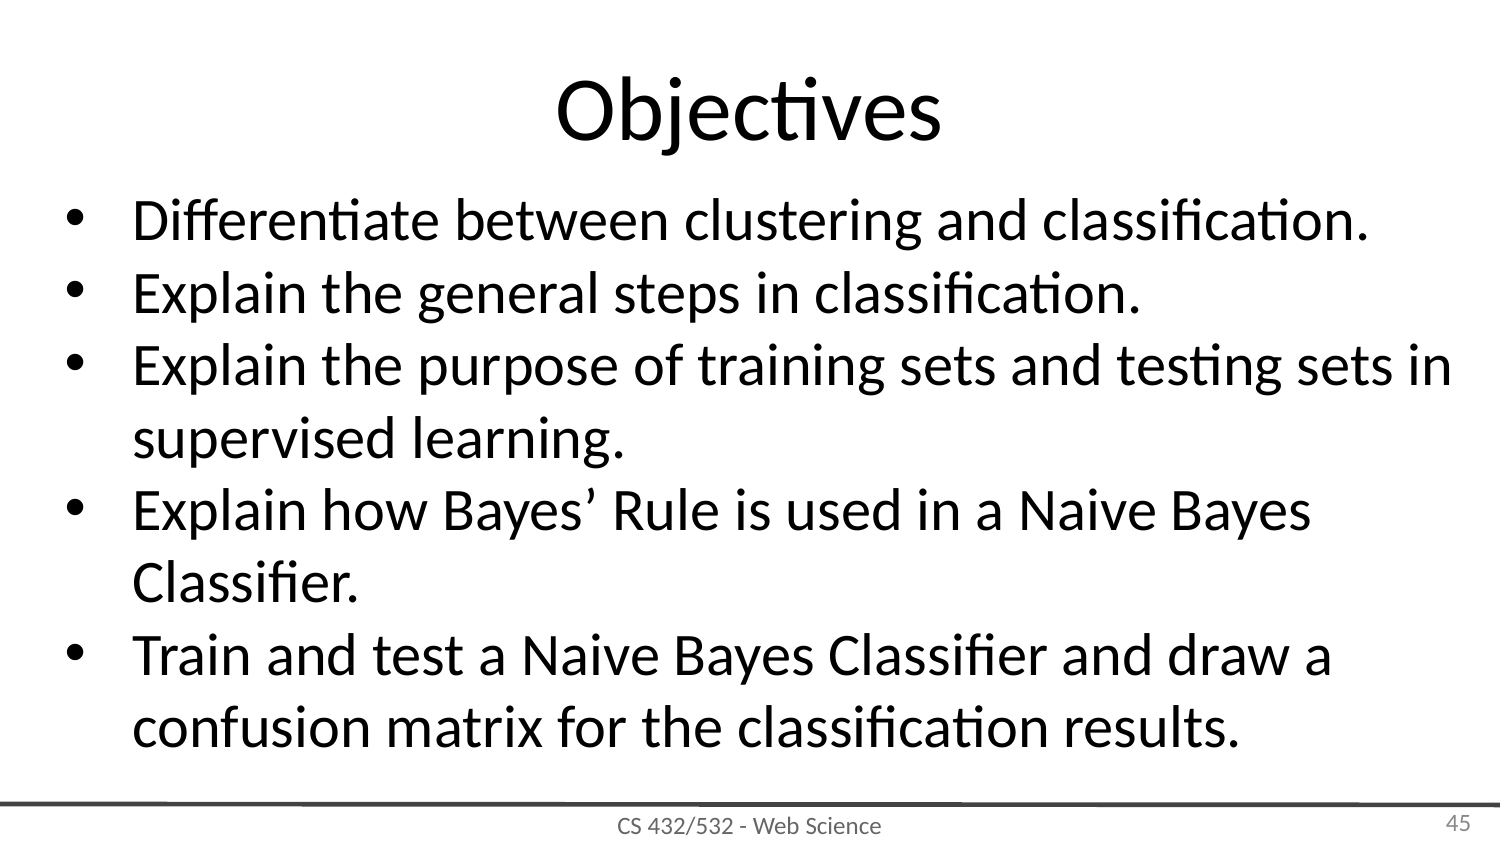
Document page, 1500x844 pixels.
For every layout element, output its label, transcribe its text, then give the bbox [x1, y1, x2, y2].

slide_number ‹#› [1136, 798, 1487, 844]
list Differentiate between clustering and classification. Explain the general steps in classification. Explain the purpose of training sets and testing sets in supervised learning. Explain how Bayes’ Rule is used in a Naive Bayes Classifier. Train and test a Naive Bayes Classifier and draw a confusion matrix for the classification results. [42, 165, 1471, 770]
title Objectives [75, 33, 1425, 165]
